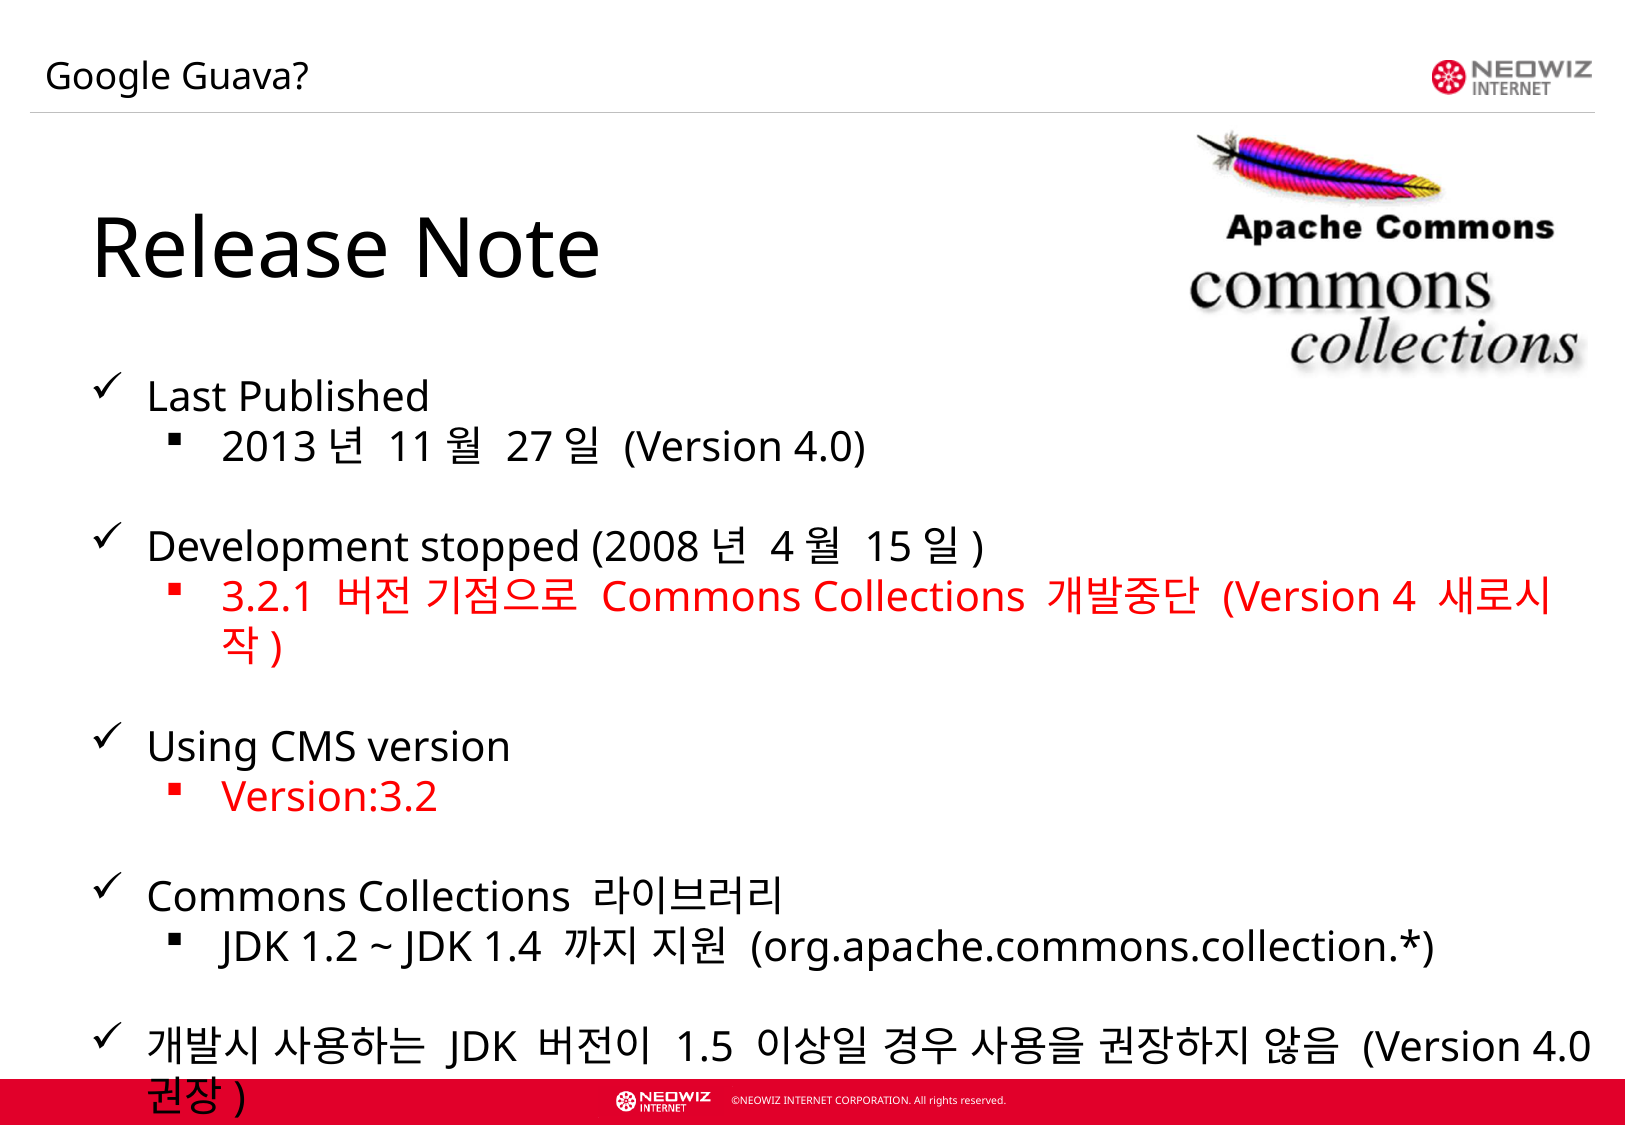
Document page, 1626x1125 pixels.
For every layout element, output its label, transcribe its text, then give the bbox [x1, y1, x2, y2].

picture [1181, 119, 1588, 380]
text_box Google Guava? [29, 30, 887, 112]
picture [598, 1086, 723, 1116]
text_box Release Note Last Published 2013년 11월 27일 (Version 4.0) Development stopped (2008년 4월 15일) 3.2.1 버전 기점으로 Commons Collections 개발중단 (Version 4 새로시작) Using CMS version Version:3.2 Commons Collections 라이브러리 JDK 1.2 ~ JDK 1.4 까지 지원 (org.apache.commons.collection.*) 개발시 사용하는 JDK 버전이 1.5 이상일 경우 사용을 권장하지 않음 (Version 4.0 권장) [0, 112, 1625, 1080]
picture [1432, 60, 1592, 95]
